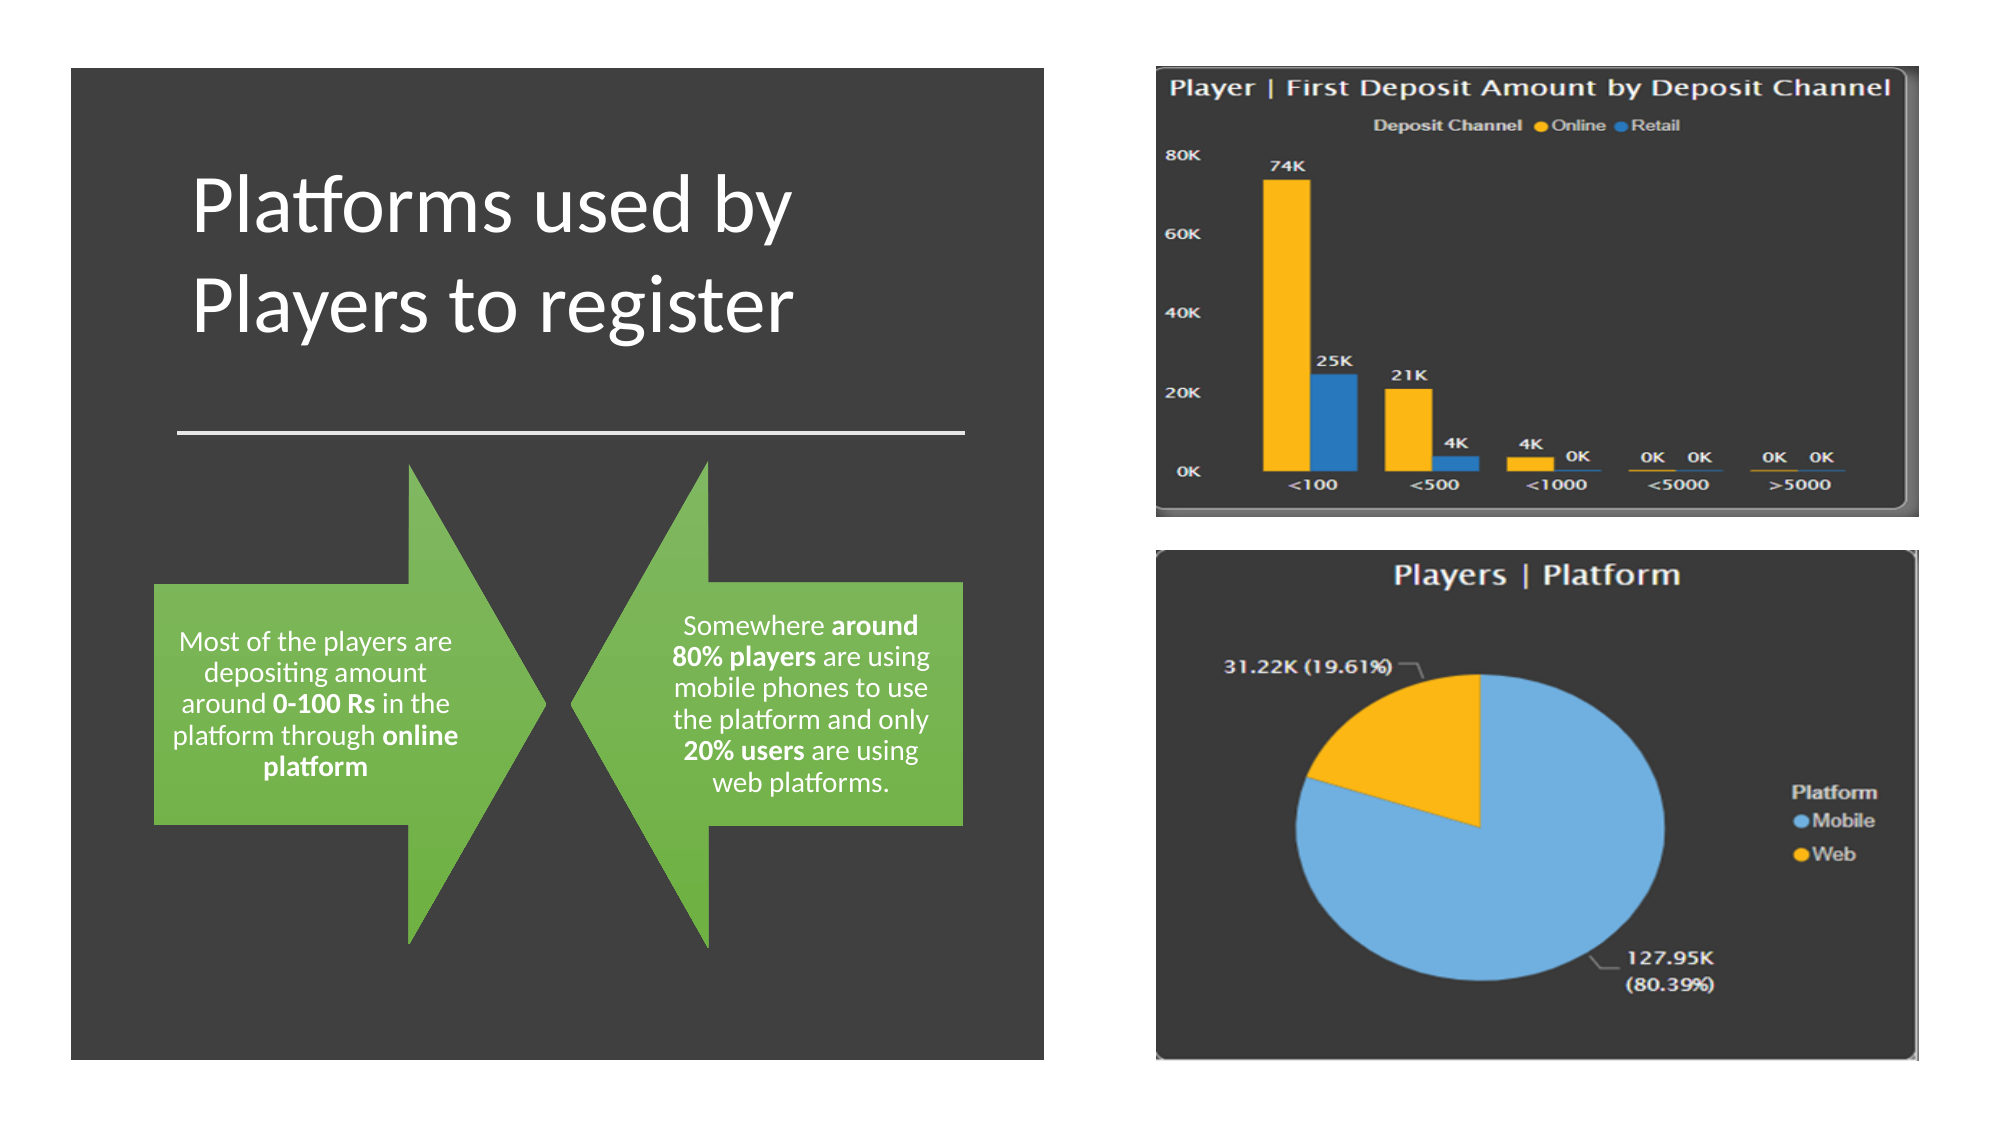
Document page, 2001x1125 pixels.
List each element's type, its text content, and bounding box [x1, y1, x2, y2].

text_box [155, 459, 965, 950]
text_box Platforms used by Players to register [177, 142, 912, 357]
picture [1156, 550, 1919, 1061]
picture [1156, 66, 1919, 517]
text_box [80, 77, 1035, 1050]
